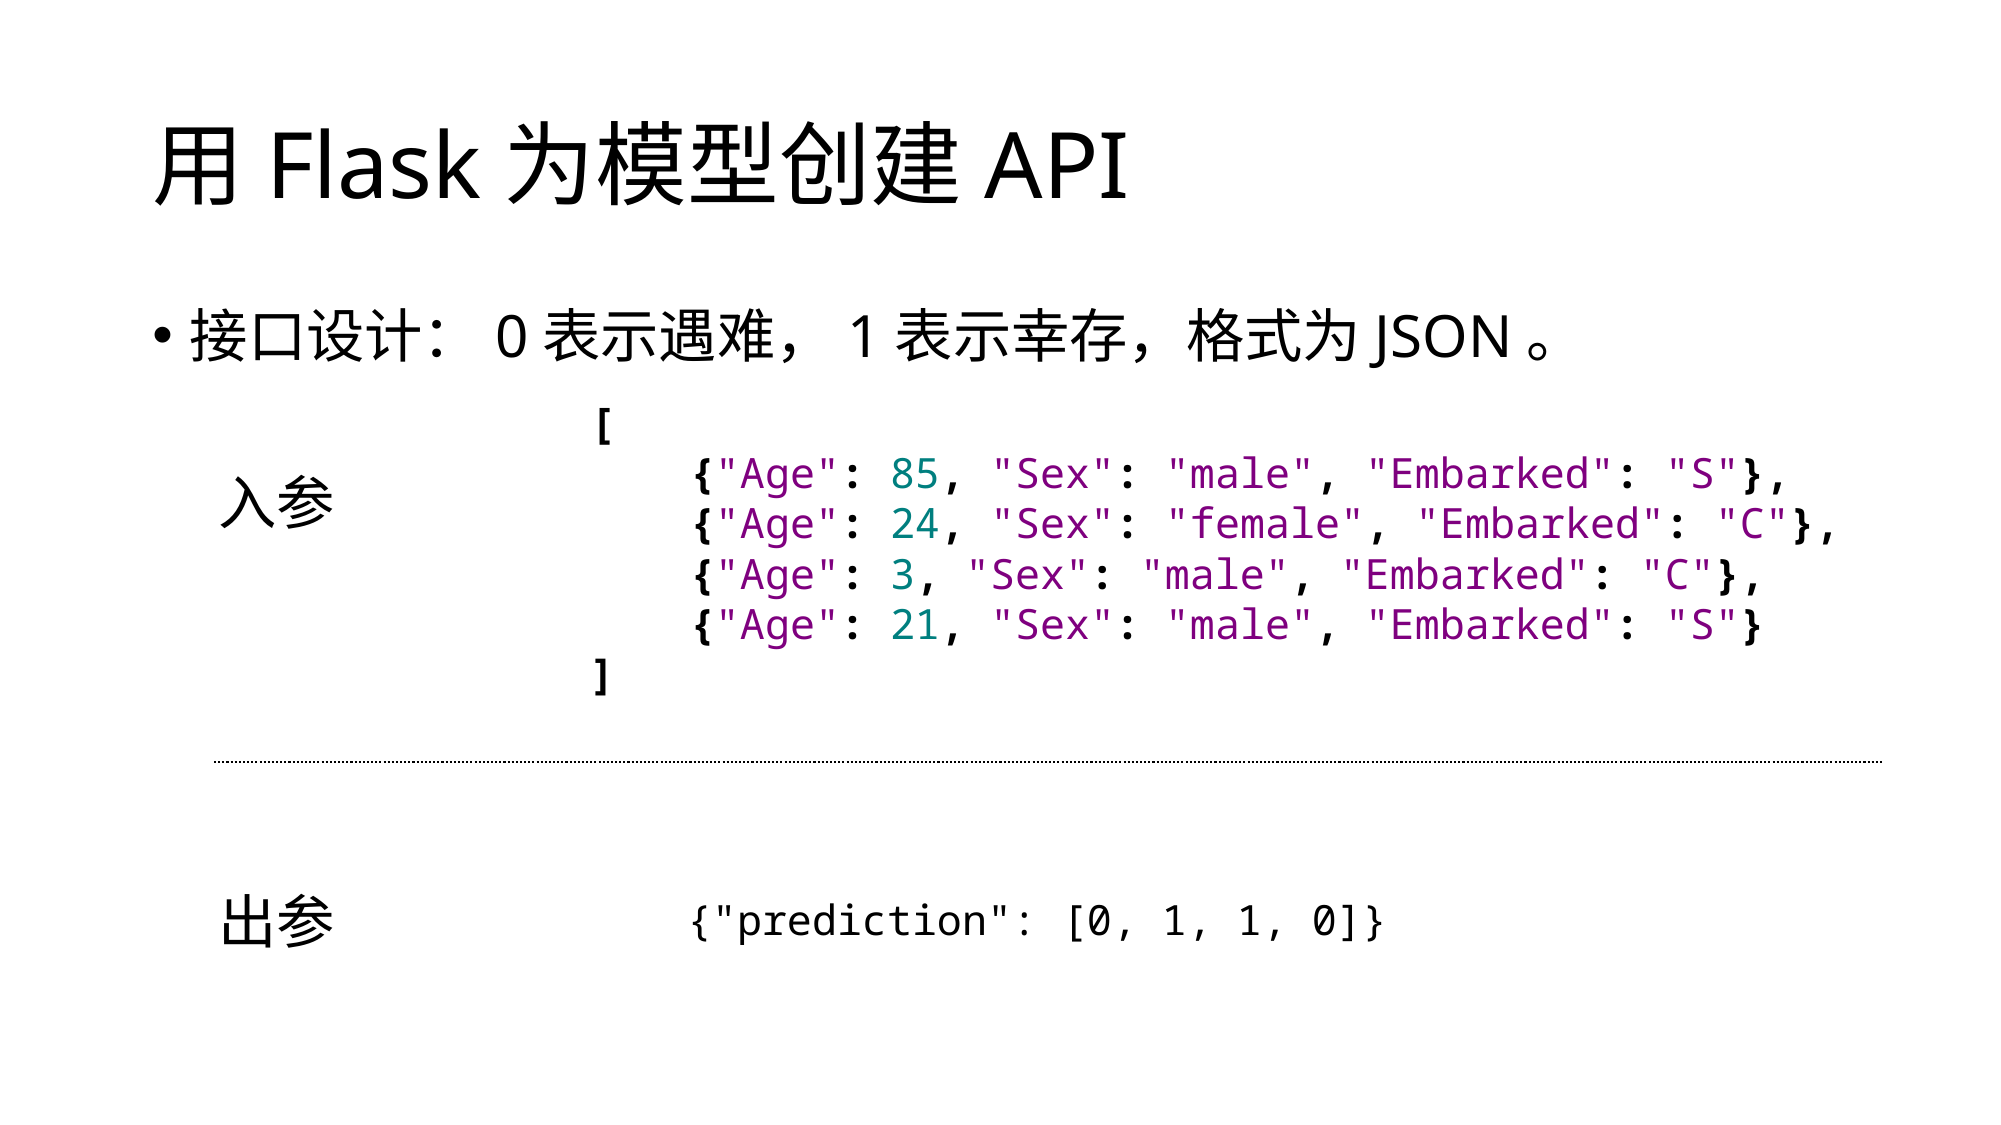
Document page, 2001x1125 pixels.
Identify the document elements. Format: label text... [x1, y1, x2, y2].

text_box {"prediction": [0, 1, 1, 0]} [672, 886, 1402, 952]
list 接口设计：0表示遇难，1表示幸存，格式为JSON。 入参 出参 [137, 299, 1863, 1014]
text_box [ {"Age": 85, "Sex": "male", "Embarked": "S"}, {"Age": 24, "Sex": "female", "Embarked": "C"}, {"Age": 3, "Sex": "male", "Embarked": "C"}, {"Age": 21, "Sex": "male", "Embarked": "S"} ] [575, 389, 2000, 705]
title 用Flask为模型创建API [137, 59, 1863, 278]
